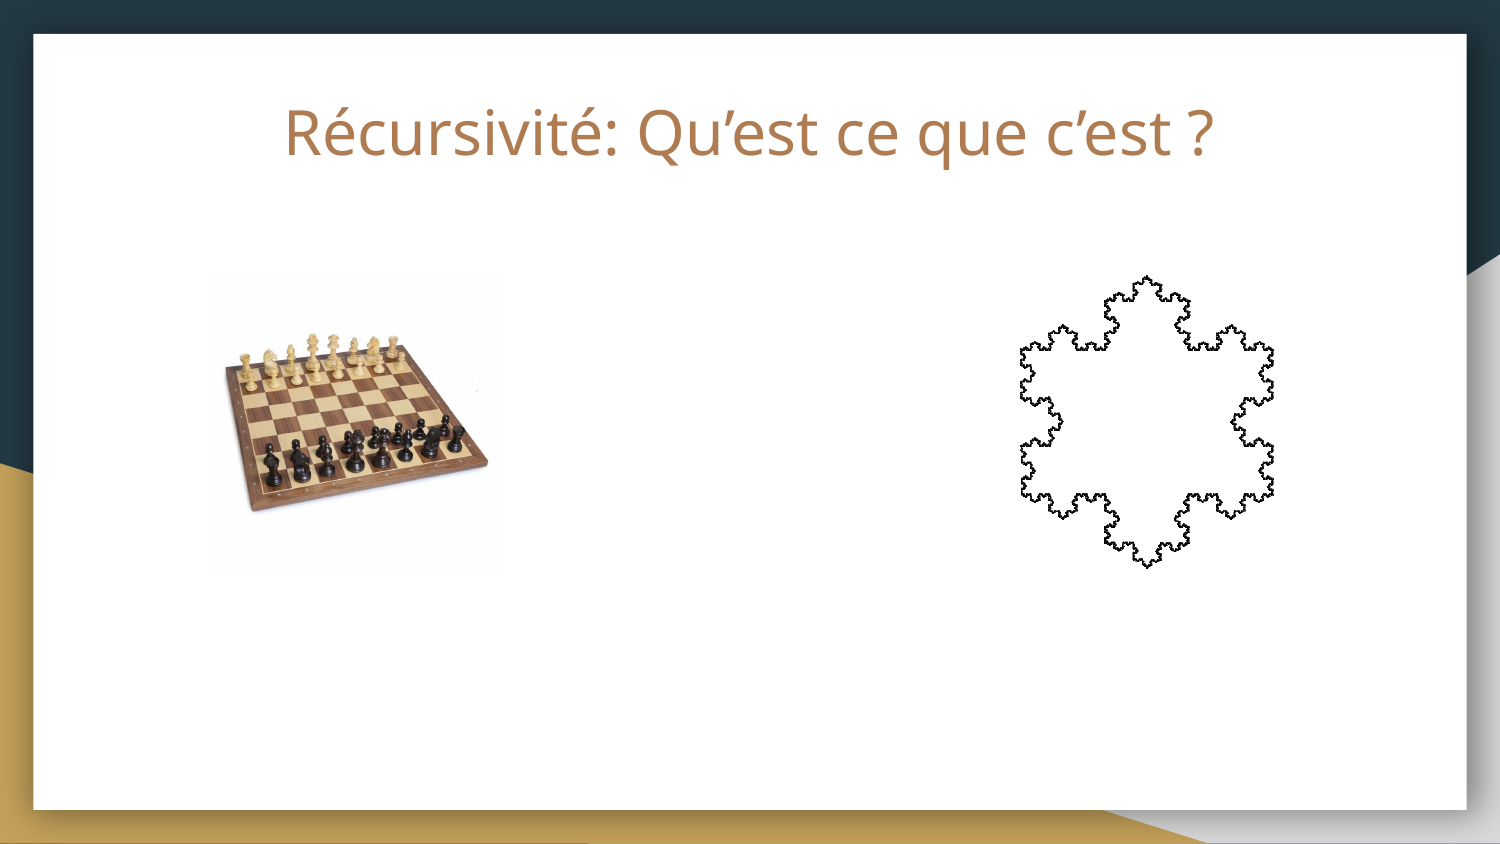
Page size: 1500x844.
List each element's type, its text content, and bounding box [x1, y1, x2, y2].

picture [207, 272, 506, 571]
picture [1011, 272, 1285, 571]
title Récursivité: Qu’est ce que c’est ? [134, 77, 1366, 235]
